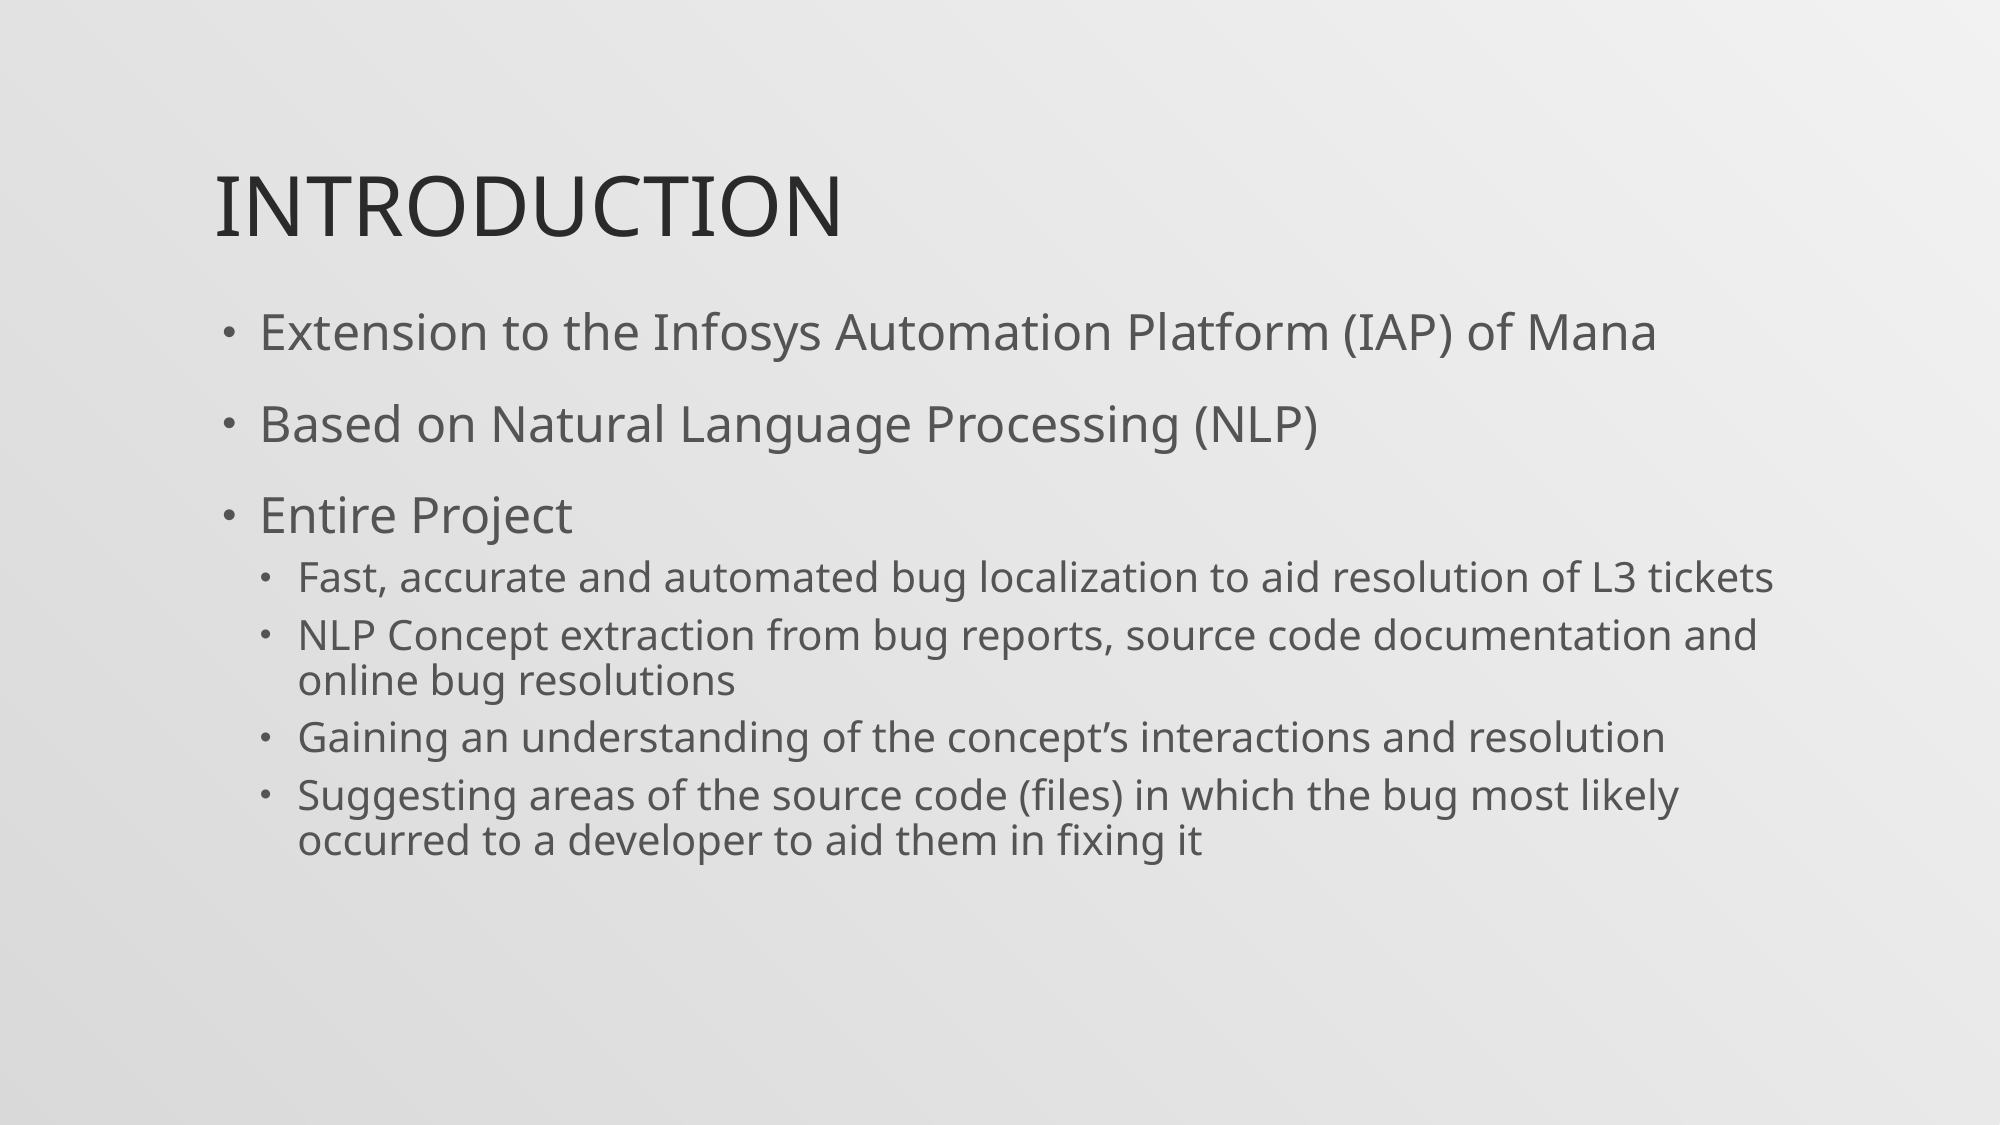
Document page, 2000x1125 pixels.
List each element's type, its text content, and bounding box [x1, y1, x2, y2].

list Extension to the Infosys Automation Platform (IAP) of Mana Based on Natural Language Processing (NLP) Entire Project Fast, accurate and automated bug localization to aid resolution of L3 tickets NLP Concept extraction from bug reports, source code documentation and online bug resolutions Gaining an understanding of the concept’s interactions and resolution Suggesting areas of the source code (files) in which the bug most likely occurred to a developer to aid them in fixing it [199, 299, 1800, 1013]
title Introduction [199, 45, 1800, 263]
